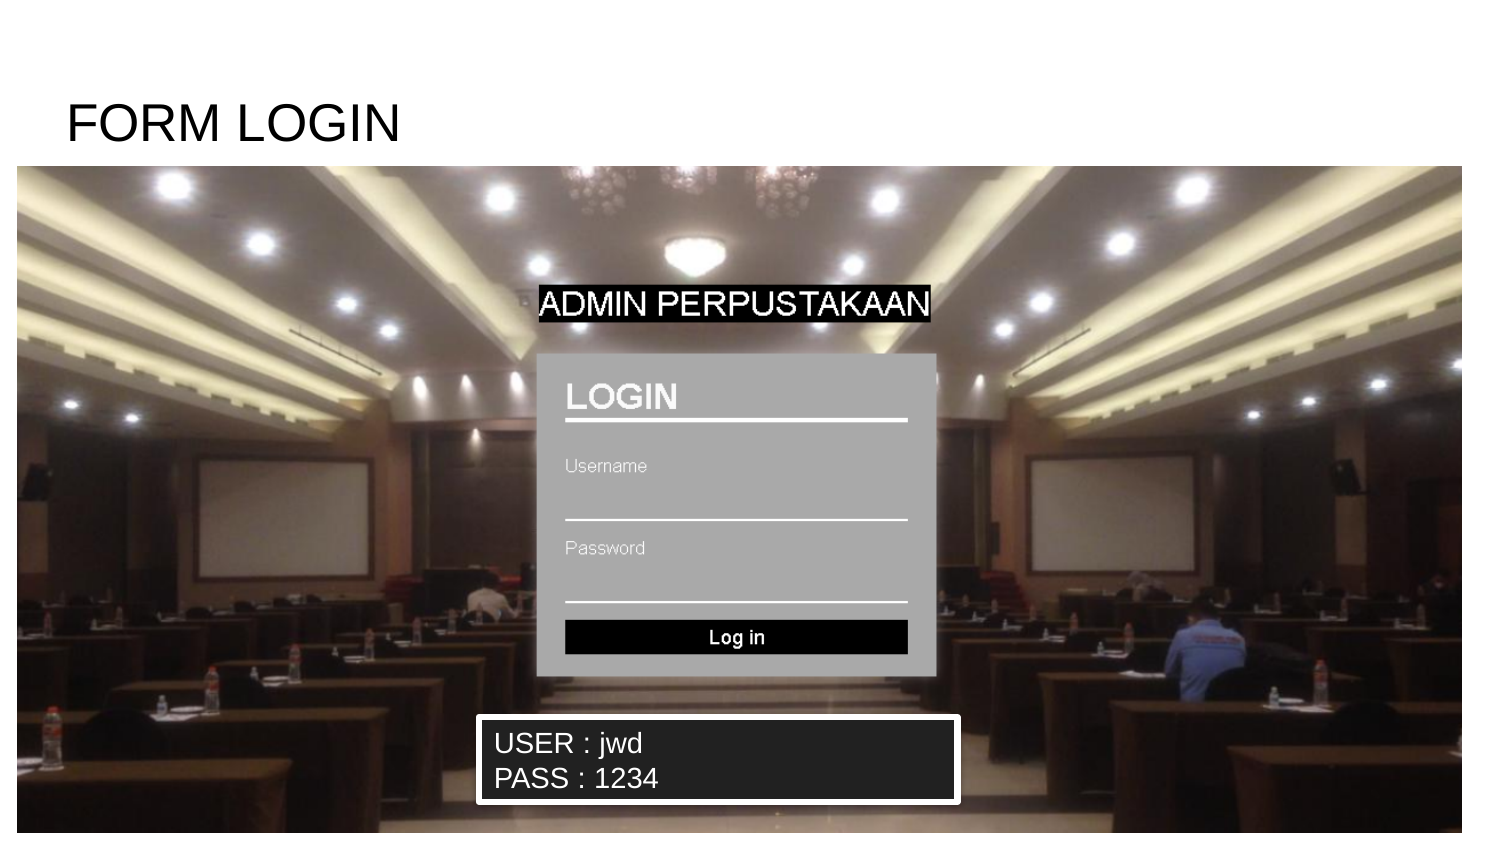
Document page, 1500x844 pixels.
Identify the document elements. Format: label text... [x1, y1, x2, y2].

picture [17, 166, 1462, 833]
title FORM LOGIN [51, 72, 1449, 165]
